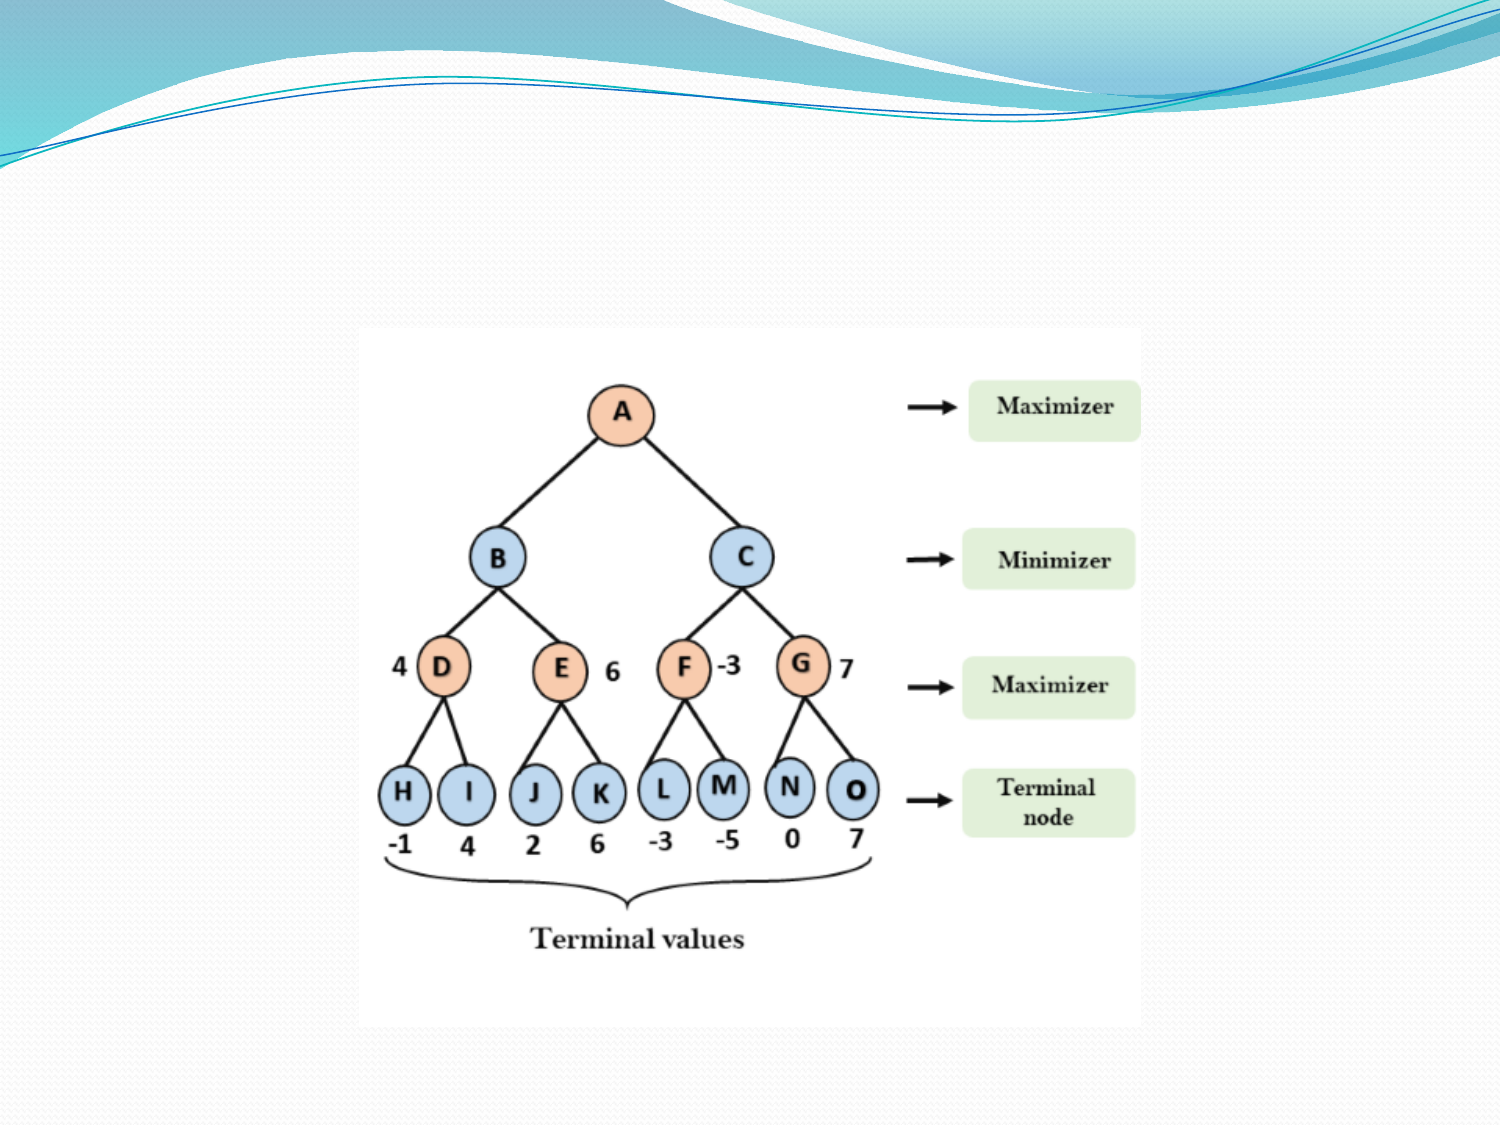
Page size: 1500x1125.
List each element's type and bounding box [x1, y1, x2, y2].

list [359, 327, 1141, 1027]
